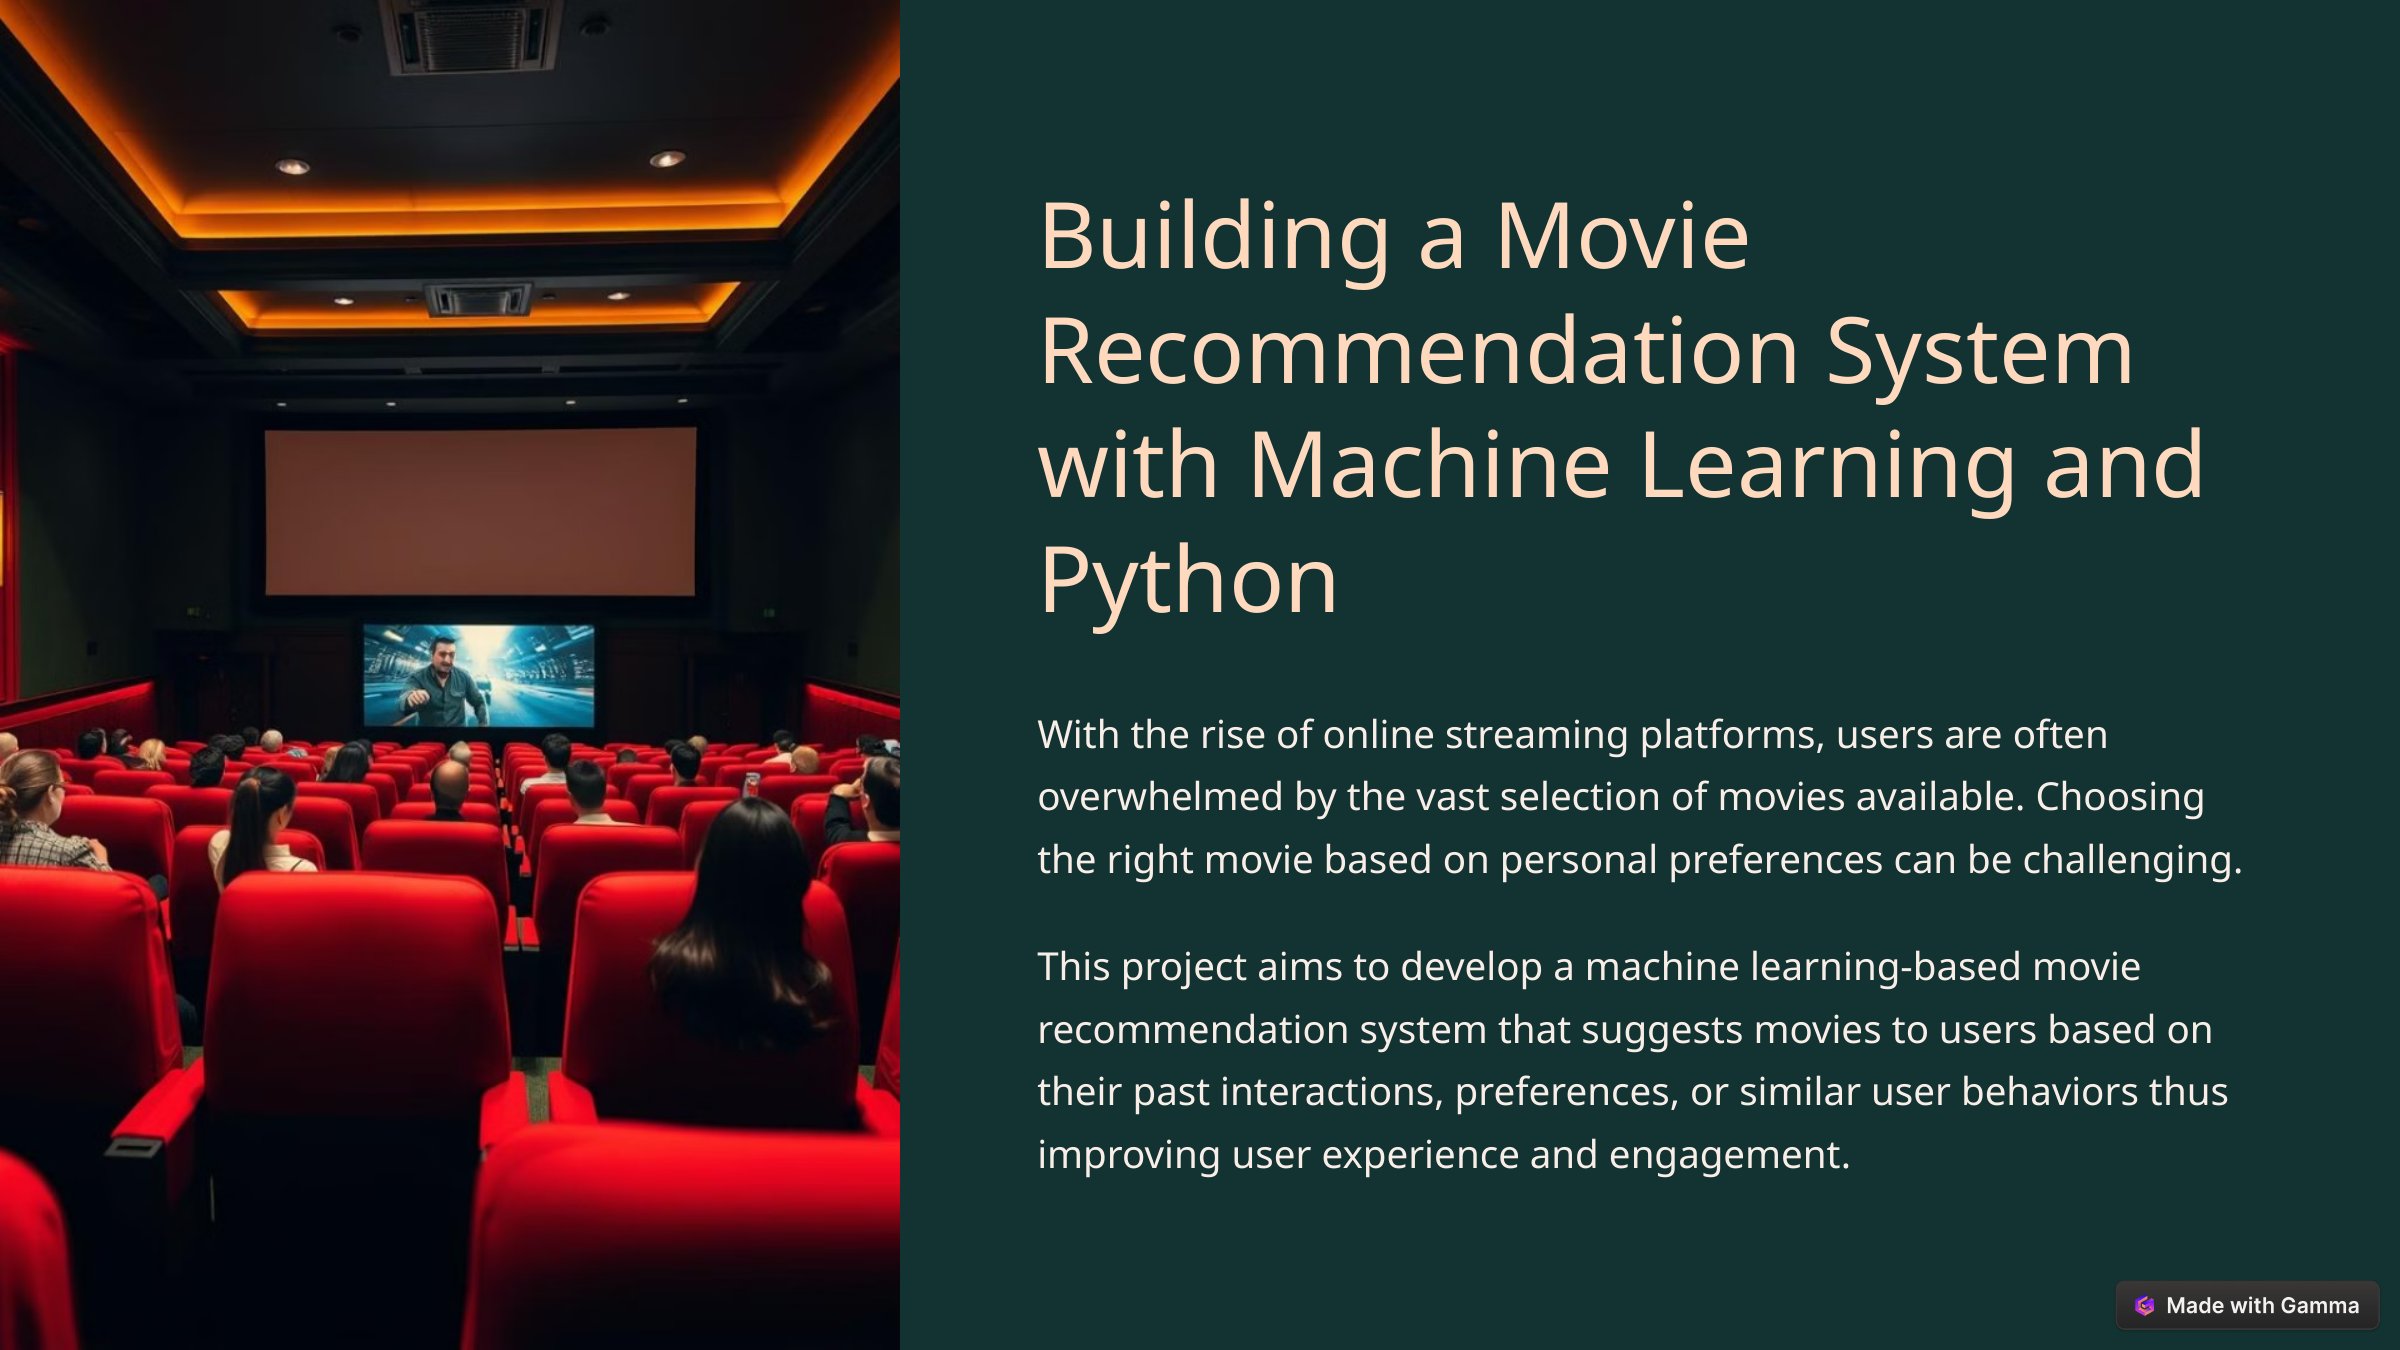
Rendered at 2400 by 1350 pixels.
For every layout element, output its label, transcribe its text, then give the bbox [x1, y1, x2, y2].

text_box With the rise of online streaming platforms, users are often overwhelmed by the vast selection of movies available. Choosing the right movie based on personal preferences can be challenging. [1037, 693, 2263, 882]
picture [0, 0, 900, 1350]
text_box Building a Movie Recommendation System with Machine Learning and Python [1037, 172, 2263, 635]
picture [2106, 1271, 2389, 1339]
text_box This project aims to develop a machine learning-based movie recommendation system that suggests movies to users based on their past interactions, preferences, or similar user behaviors thus improving user experience and engagement. [1037, 926, 2263, 1178]
